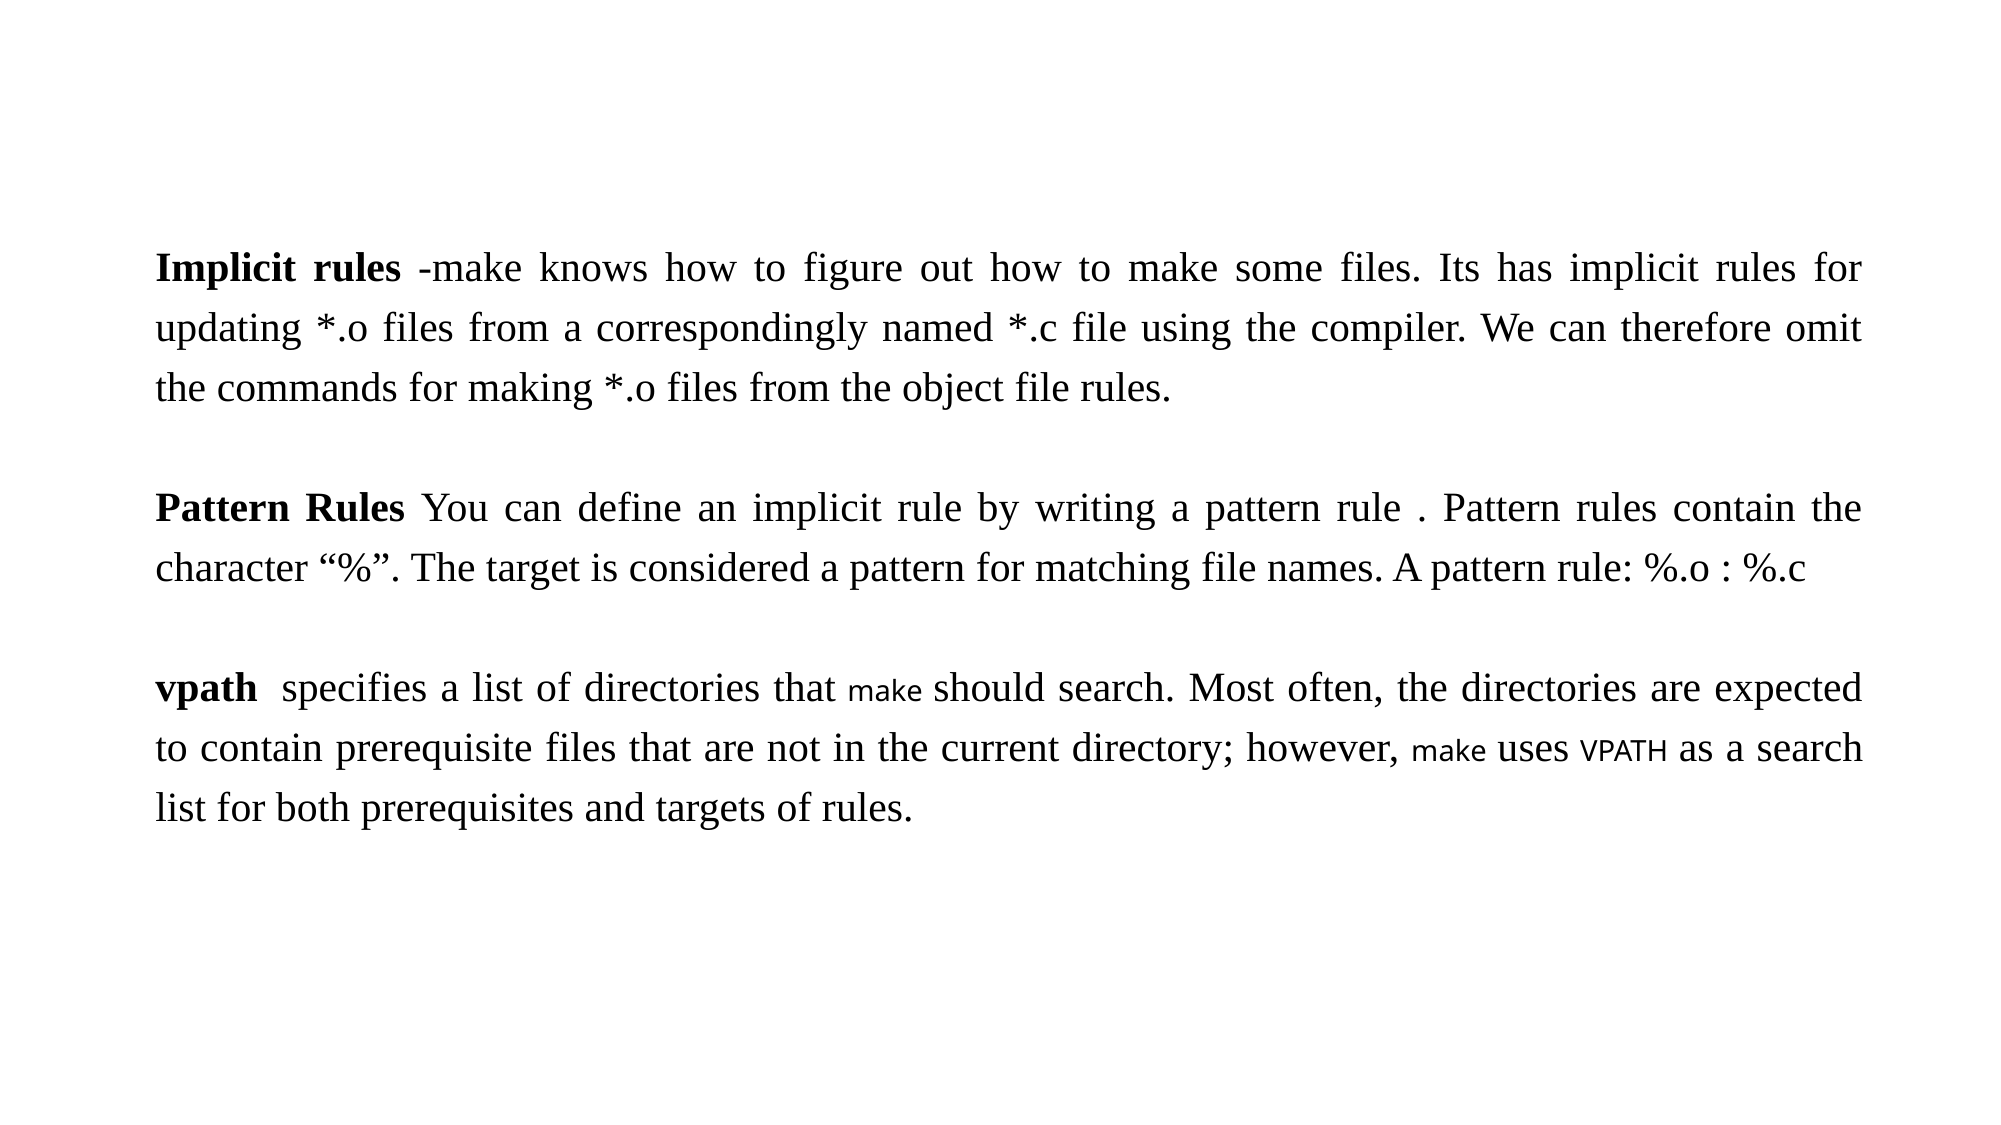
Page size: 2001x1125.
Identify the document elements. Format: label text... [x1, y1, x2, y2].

text_box Implicit rules -make knows how to figure out how to make some files. Its has implicit rules for updating *.o files from a correspondingly named *.c file using the compiler. We can therefore omit the commands for making *.o files from the object file rules. Pattern Rules You can define an implicit rule by writing a pattern rule . Pattern rules contain the character “%”. The target is considered a pattern for matching file names. A pattern rule: %.o : %.c vpath specifies a list of directories that make should search. Most often, the directories are expected to contain prerequisite files that are not in the current directory; however, make uses VPATH as a search list for both prerequisites and targets of rules. [140, 222, 1879, 898]
